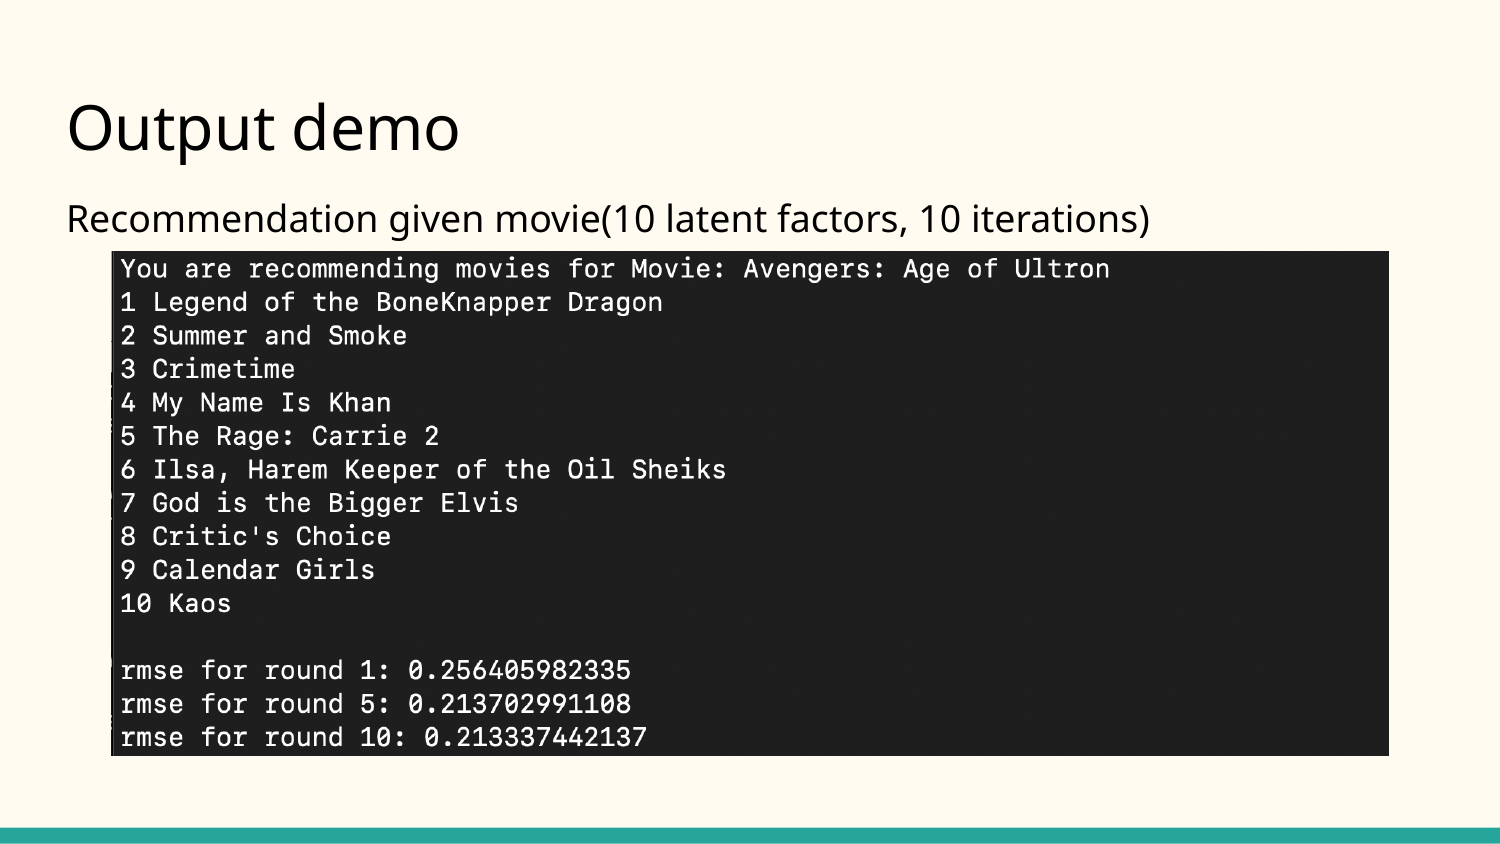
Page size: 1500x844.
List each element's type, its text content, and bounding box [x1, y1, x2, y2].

picture [110, 251, 1390, 756]
list Recommendation given movie(10 latent factors, 10 iterations) [51, 173, 1449, 731]
title Output demo [51, 72, 1449, 173]
